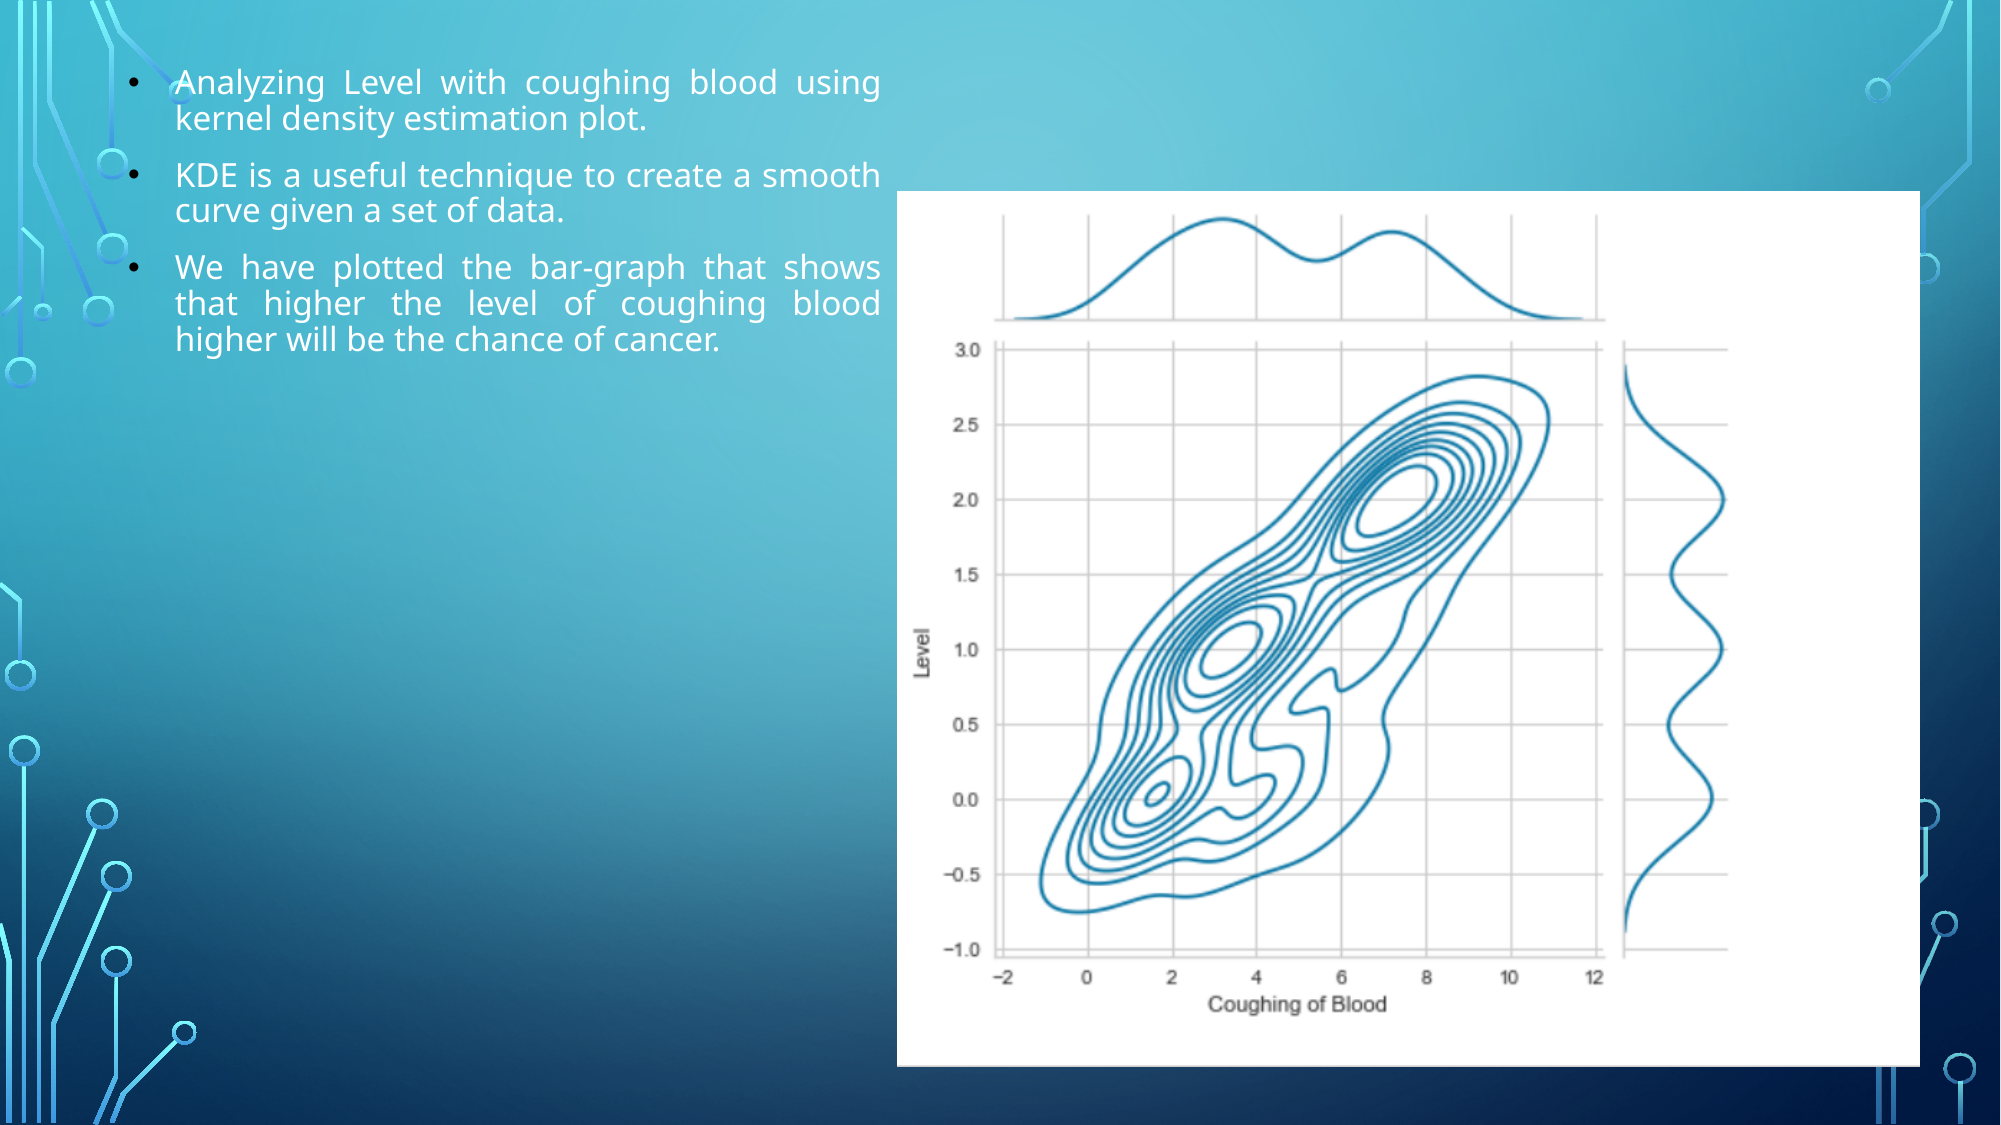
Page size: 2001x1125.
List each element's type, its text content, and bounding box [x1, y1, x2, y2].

list Analyzing Level with coughing blood using kernel density estimation plot. KDE is a useful technique to create a smooth curve given a set of data. We have plotted the bar-graph that shows that higher the level of coughing blood higher will be the chance of cancer. [113, 58, 898, 987]
picture [897, 191, 1920, 1068]
